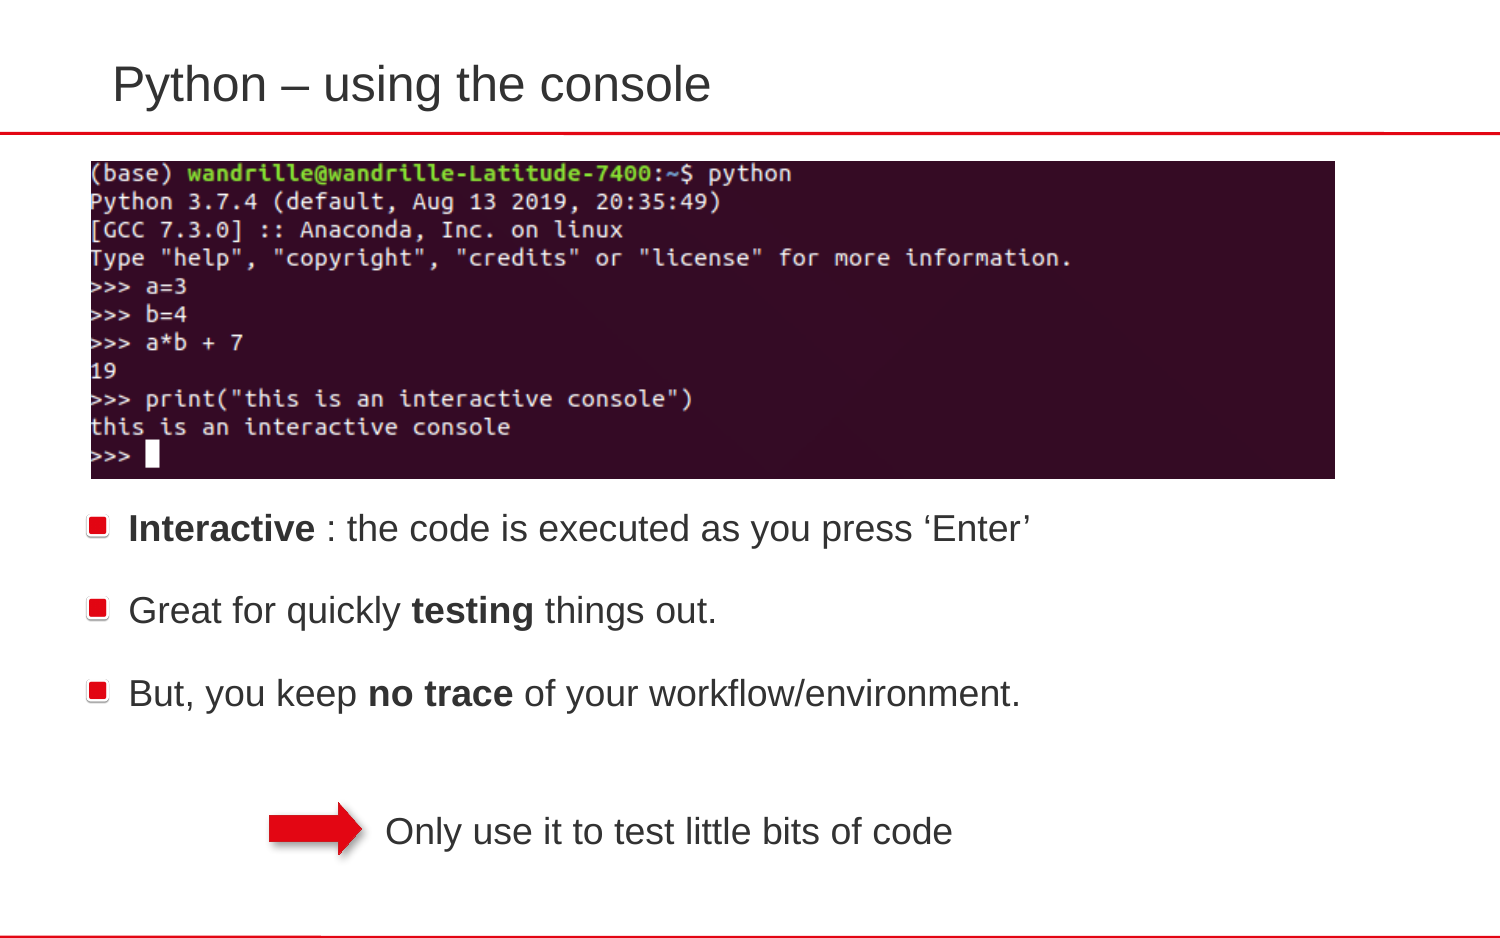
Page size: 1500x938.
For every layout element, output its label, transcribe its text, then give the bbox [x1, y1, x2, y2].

picture [84, 513, 111, 540]
picture [84, 595, 111, 623]
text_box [269, 799, 1039, 857]
text_box Python – using the console [112, 48, 1441, 115]
picture [84, 678, 111, 705]
text_box Interactive : the code is executed as you press ‘Enter’ Great for quickly testing things out. But, you keep no trace of your workflow/environment. [84, 503, 1267, 748]
picture [91, 161, 1336, 479]
